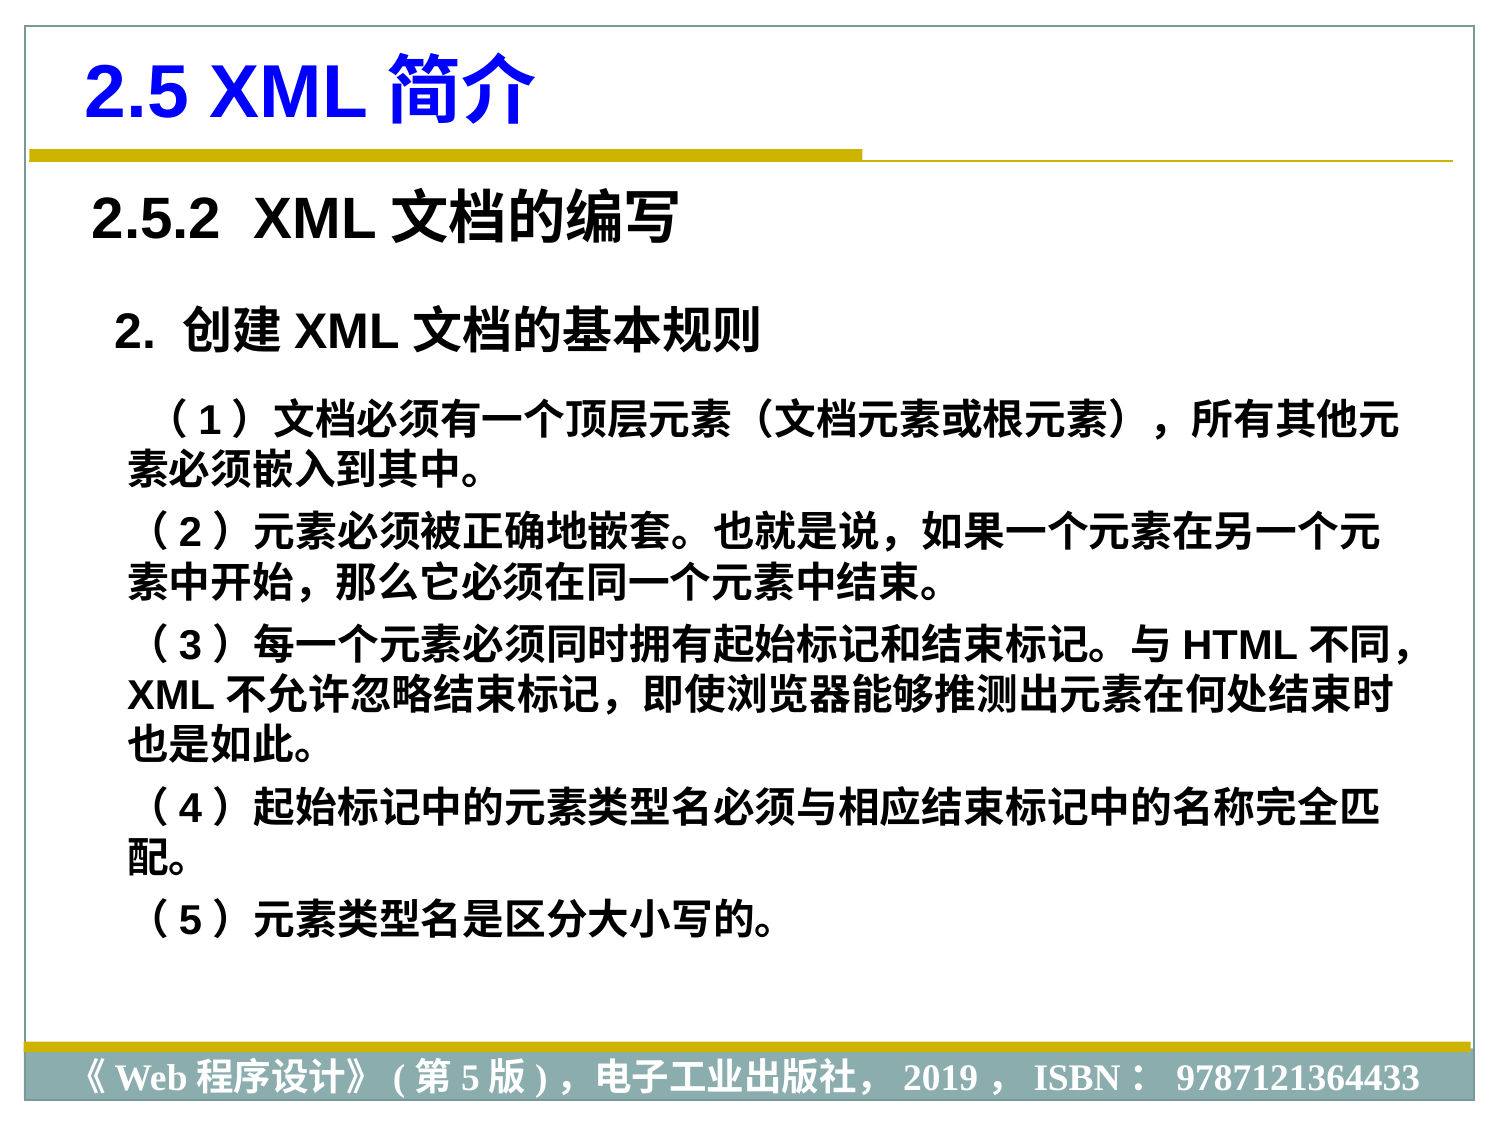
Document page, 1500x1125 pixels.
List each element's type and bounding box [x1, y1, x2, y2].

text_box [112, 385, 1424, 951]
text_box [100, 278, 1400, 366]
text_box [76, 172, 951, 258]
text_box [70, 35, 1421, 114]
